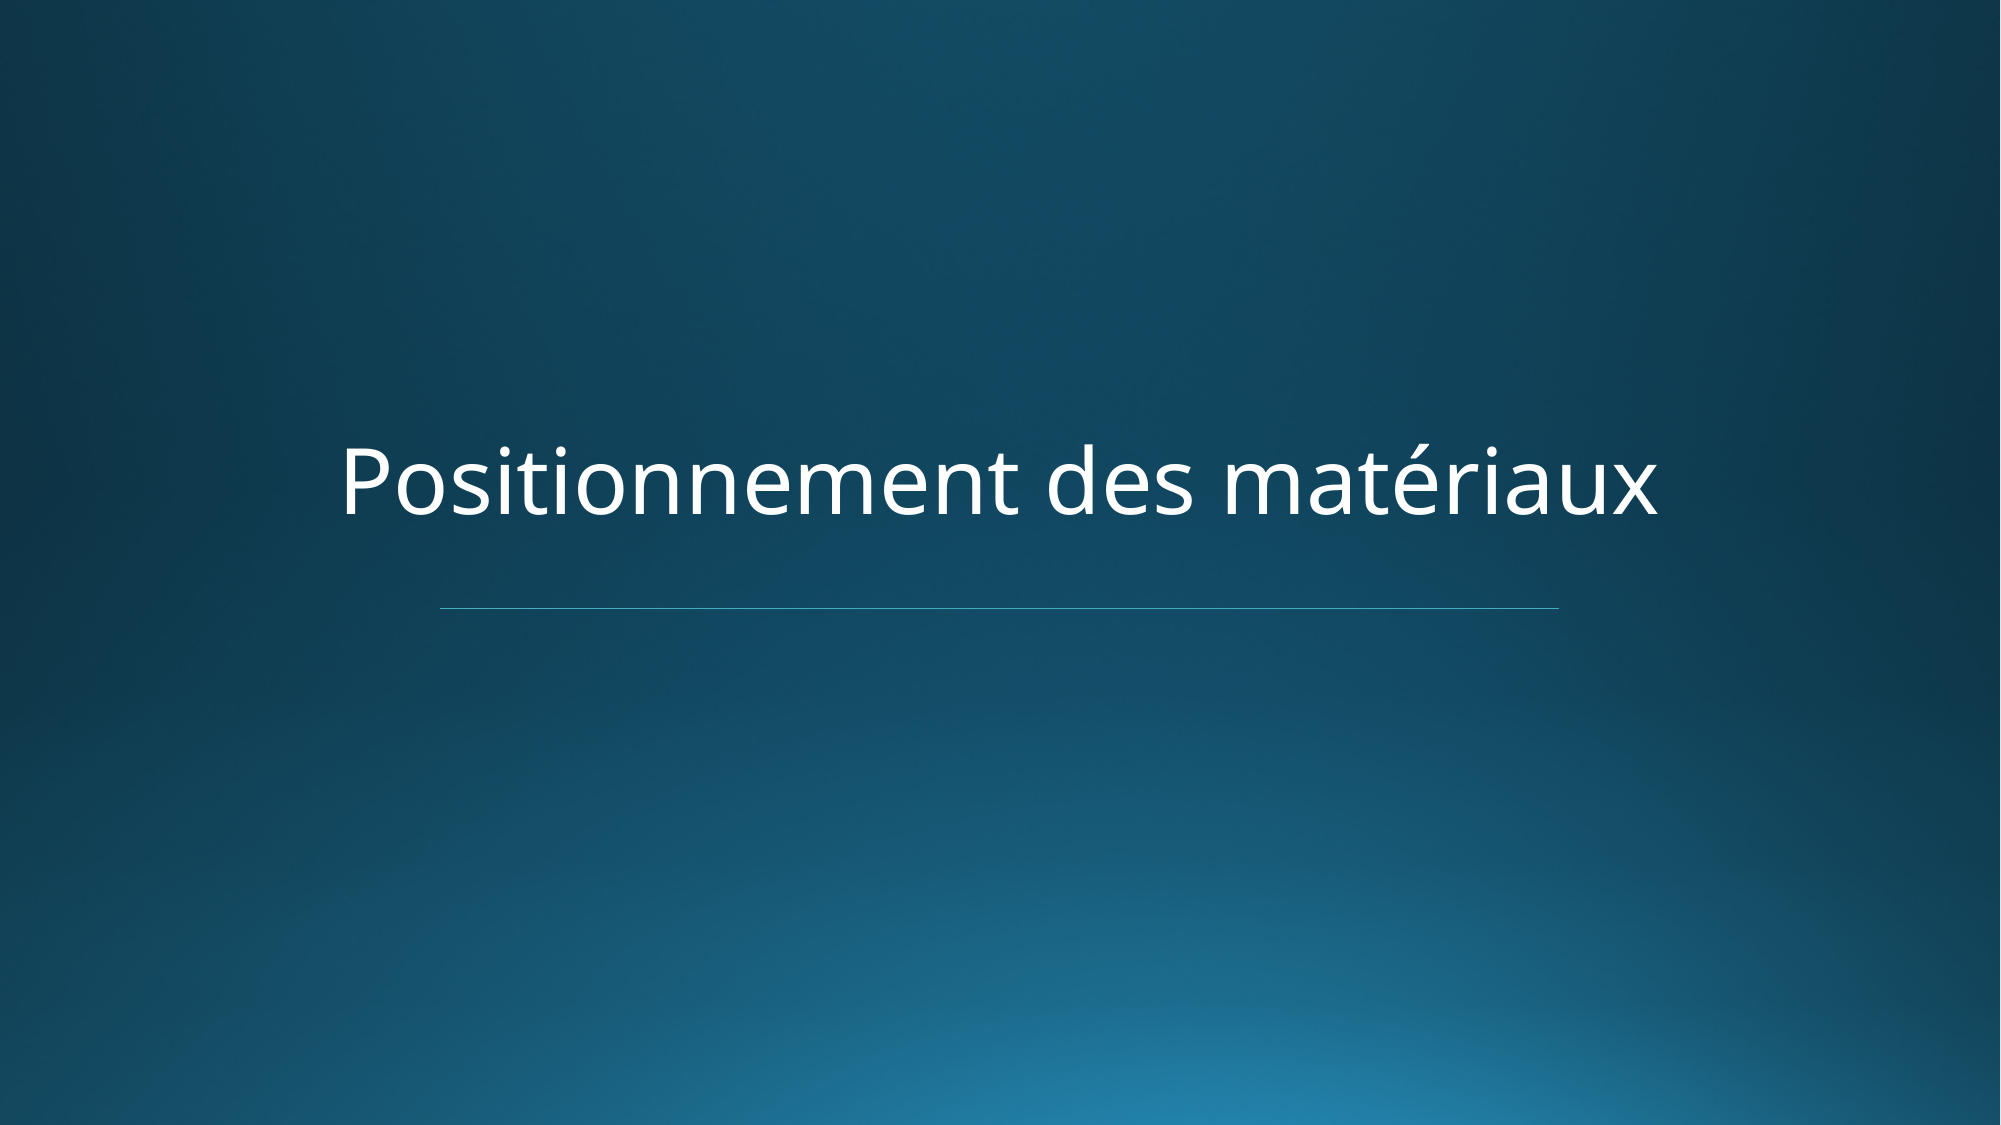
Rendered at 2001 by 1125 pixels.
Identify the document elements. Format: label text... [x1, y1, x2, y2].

title Positionnement des matériaux [137, 376, 1863, 594]
picture [0, 0, 2001, 1125]
